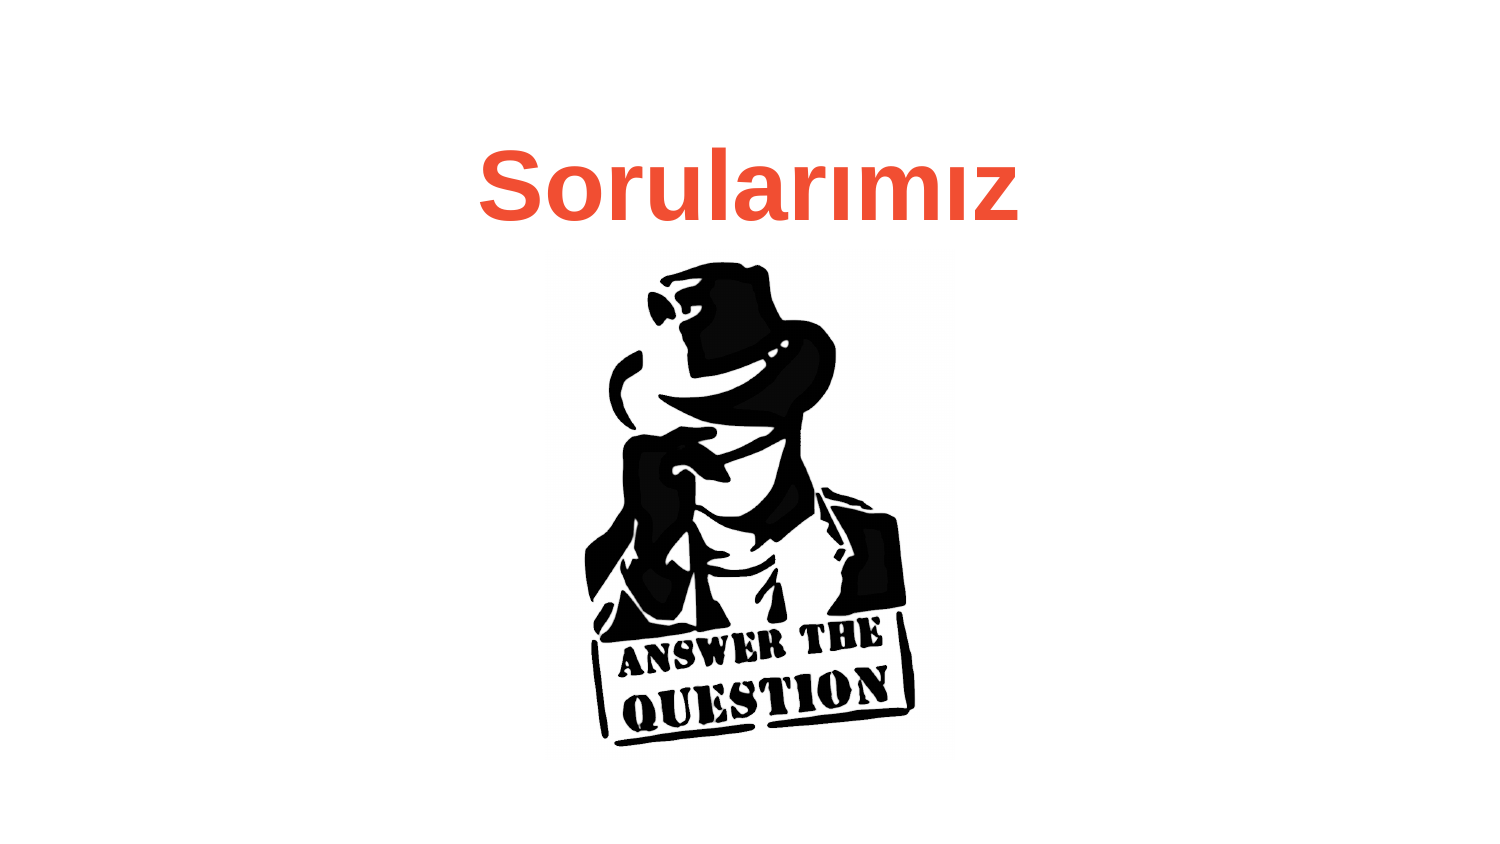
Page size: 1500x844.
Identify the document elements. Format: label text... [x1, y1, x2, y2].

picture [545, 249, 955, 761]
text_box Sorularımız [0, 105, 1500, 284]
